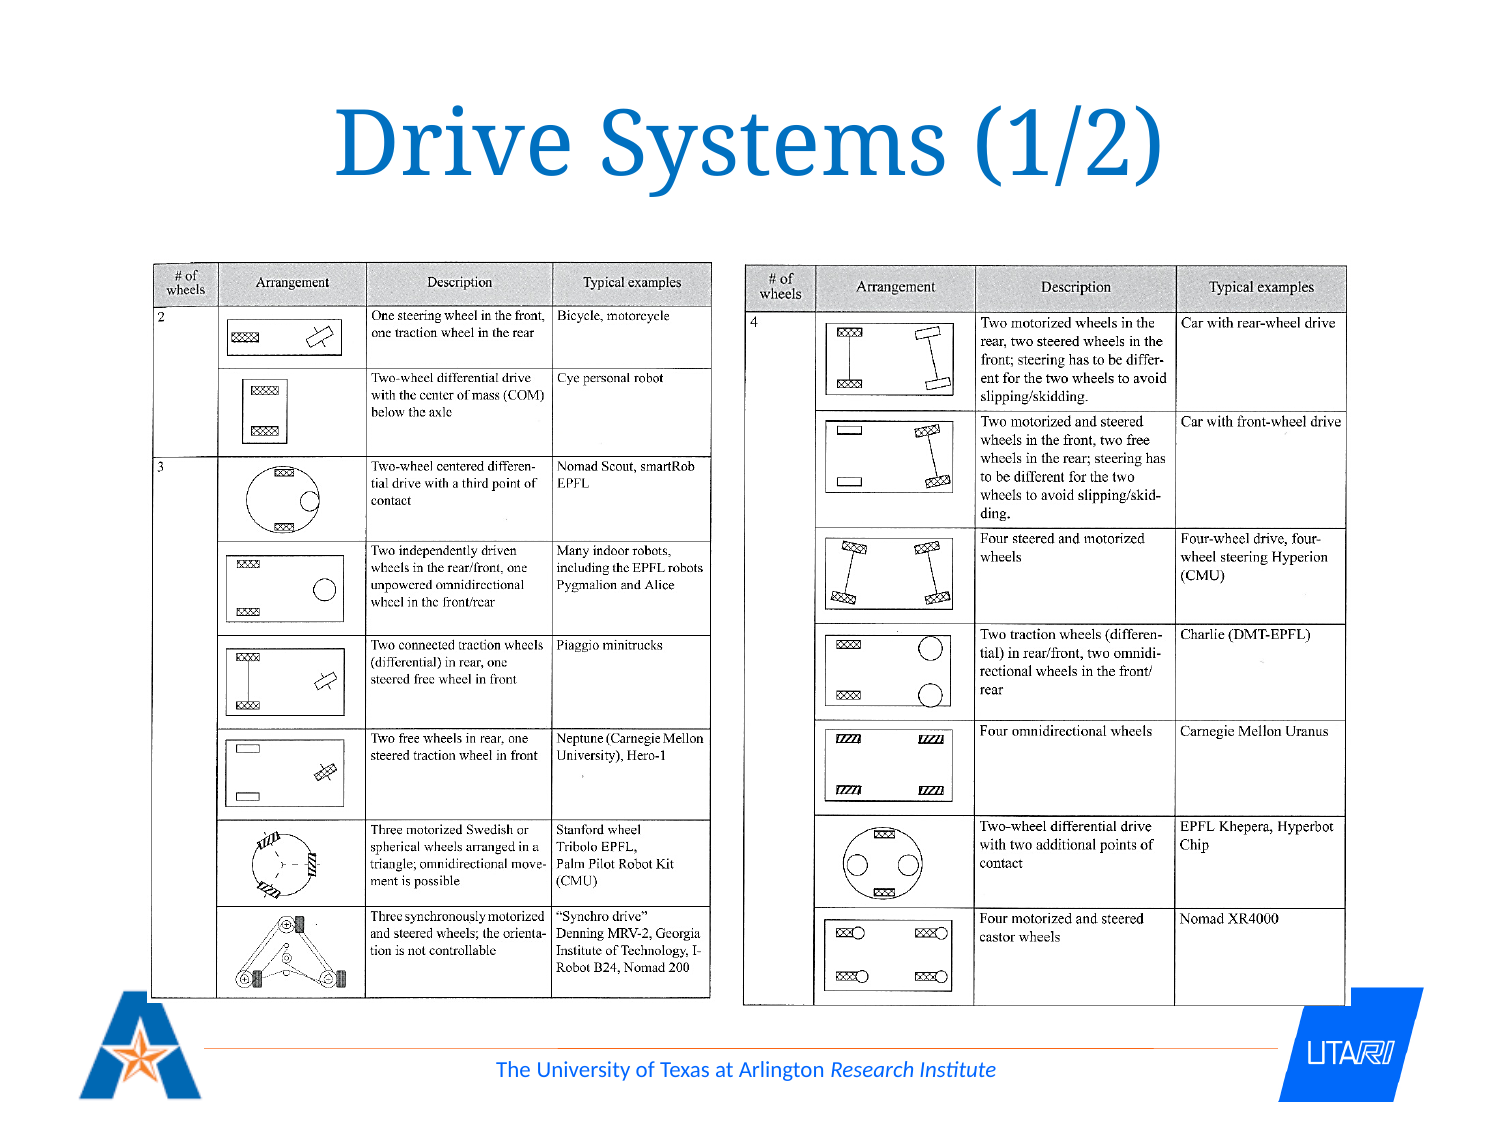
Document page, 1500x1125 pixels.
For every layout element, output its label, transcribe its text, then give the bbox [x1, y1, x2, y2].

title Drive Systems (1/2) [75, 45, 1425, 233]
picture [740, 259, 1424, 1102]
picture [73, 987, 204, 1102]
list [147, 259, 717, 1003]
